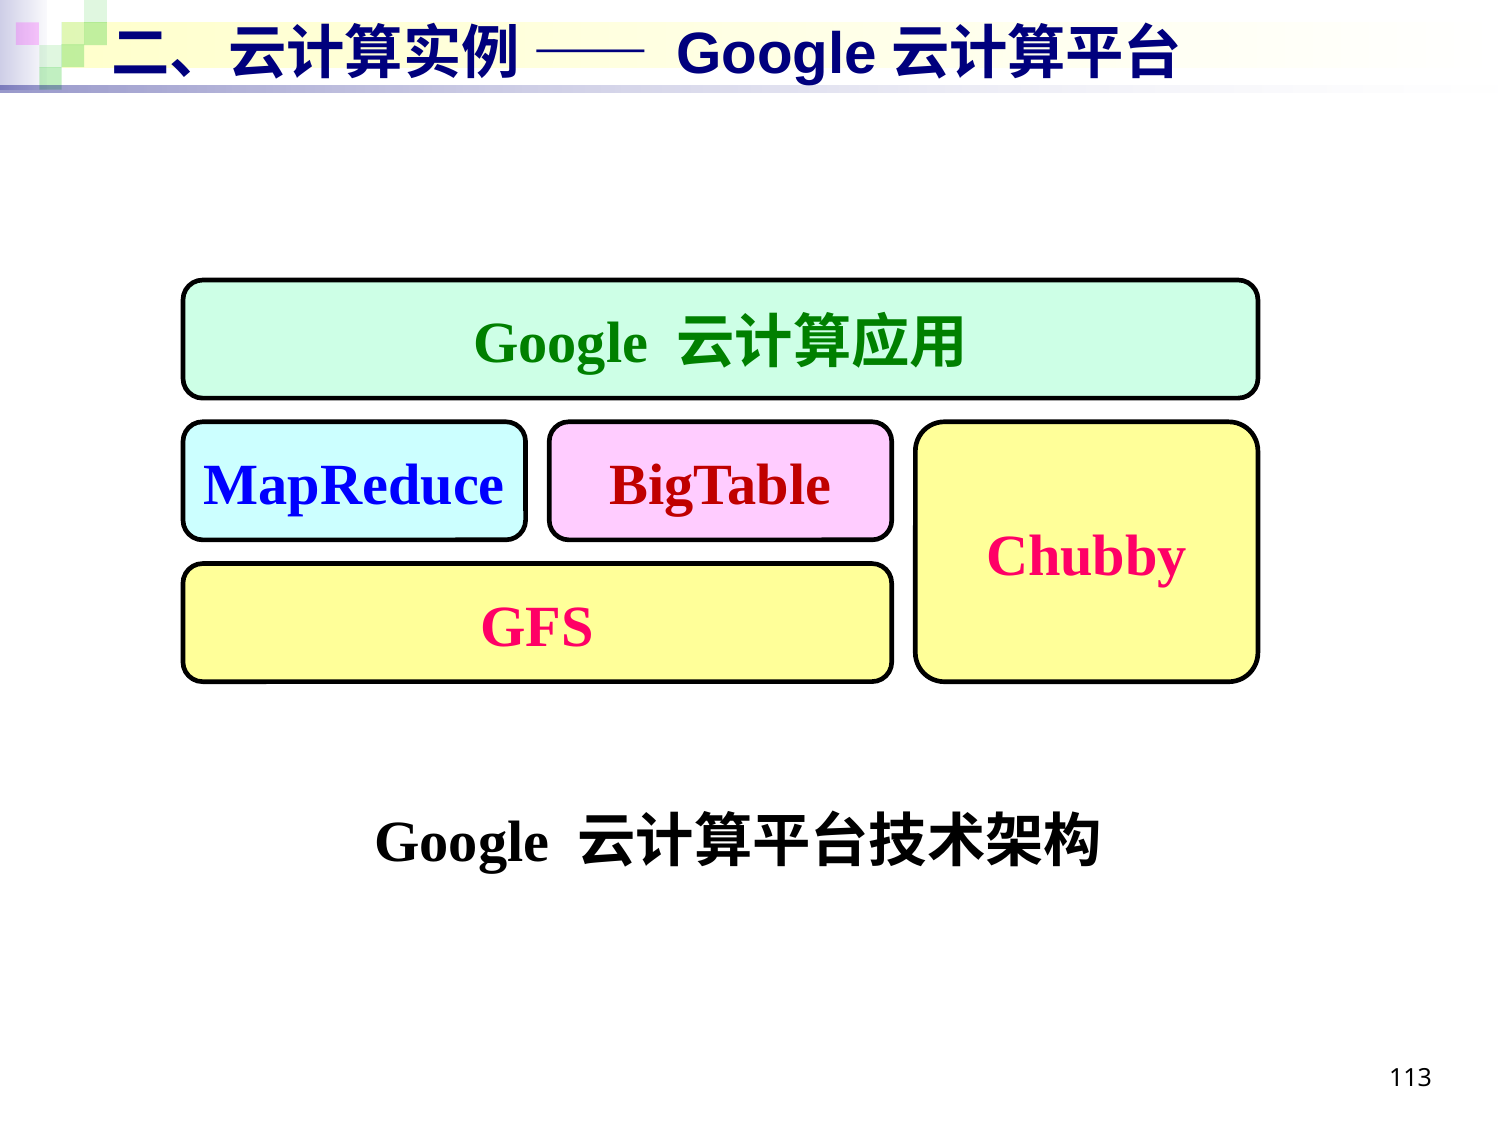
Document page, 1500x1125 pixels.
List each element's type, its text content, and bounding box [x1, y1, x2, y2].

slide_number 113 [1074, 1024, 1448, 1103]
text_box Chubby [915, 421, 1258, 682]
text_box BigTable [549, 421, 892, 540]
text_box Google 云计算应用 [183, 280, 1258, 399]
text_box GFS [182, 563, 892, 682]
title 二、云计算实例 —— Google云计算平台 [96, 6, 1448, 94]
text_box Google 云计算平台技术架构 [359, 795, 1117, 881]
text_box MapReduce [183, 421, 526, 540]
